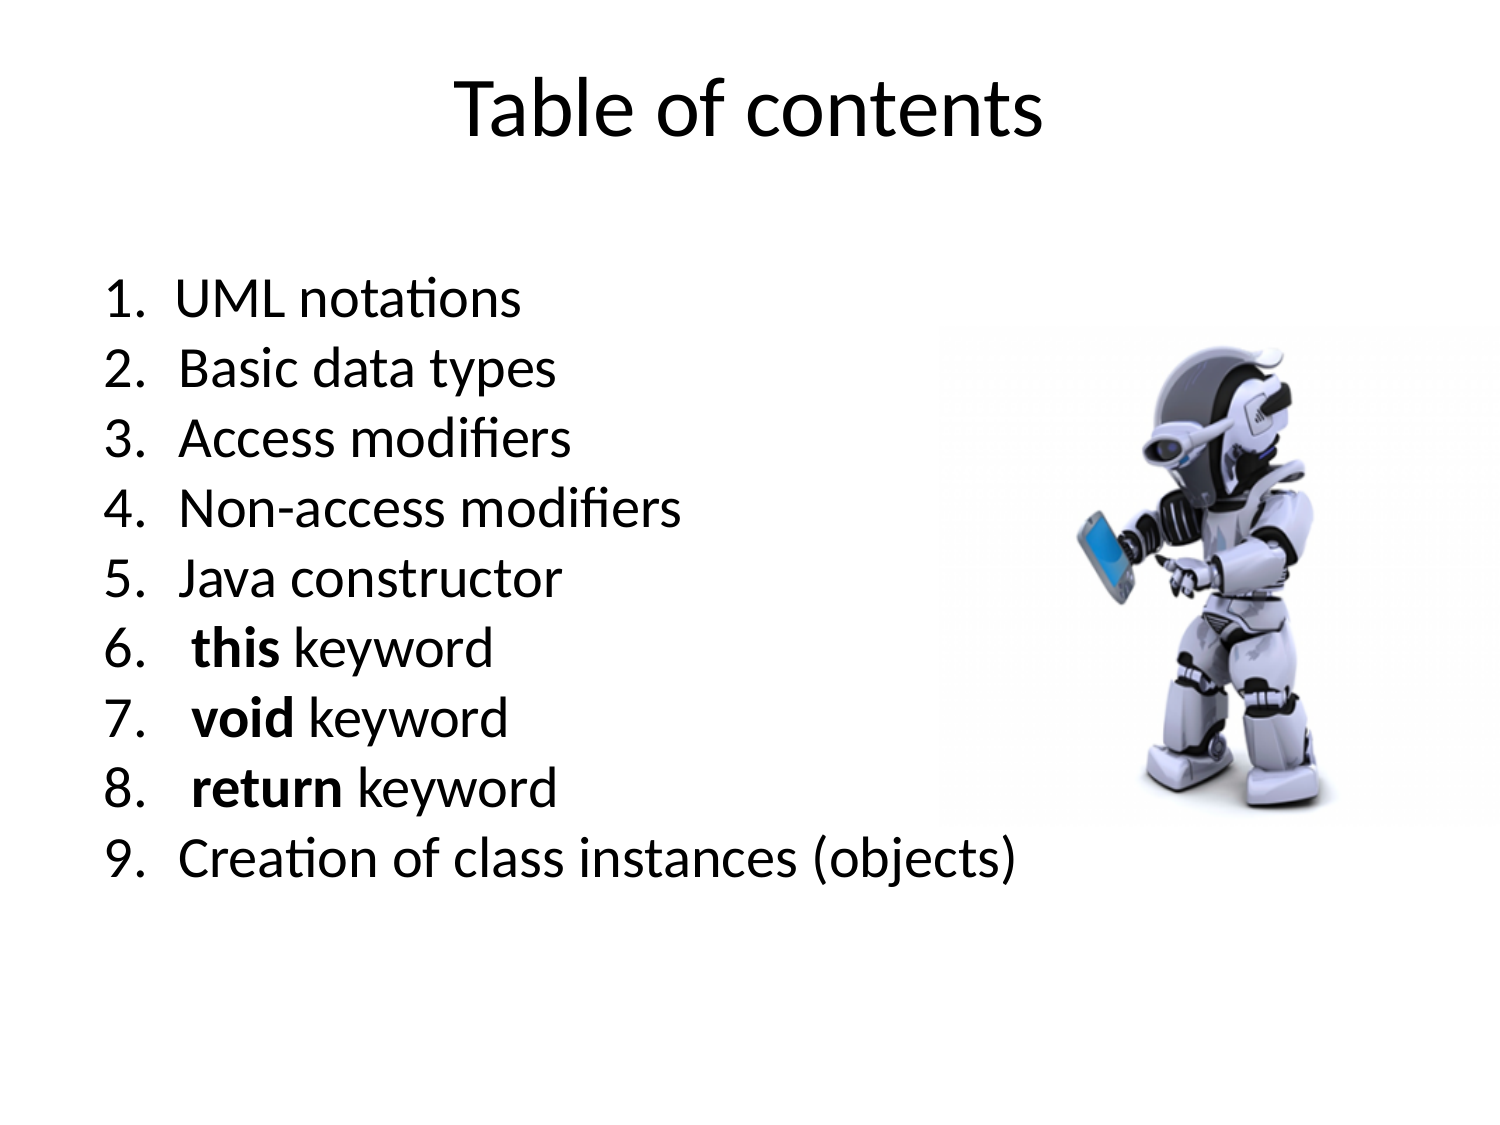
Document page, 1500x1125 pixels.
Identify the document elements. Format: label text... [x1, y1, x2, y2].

picture [939, 326, 1500, 827]
title Table of contents [112, 42, 1388, 161]
text_box 1. UML notations Basic data types Access modifiers Non-access modifiers Java constructor this keyword void keyword return keyword Creation of class instances (objects) [88, 243, 1364, 905]
